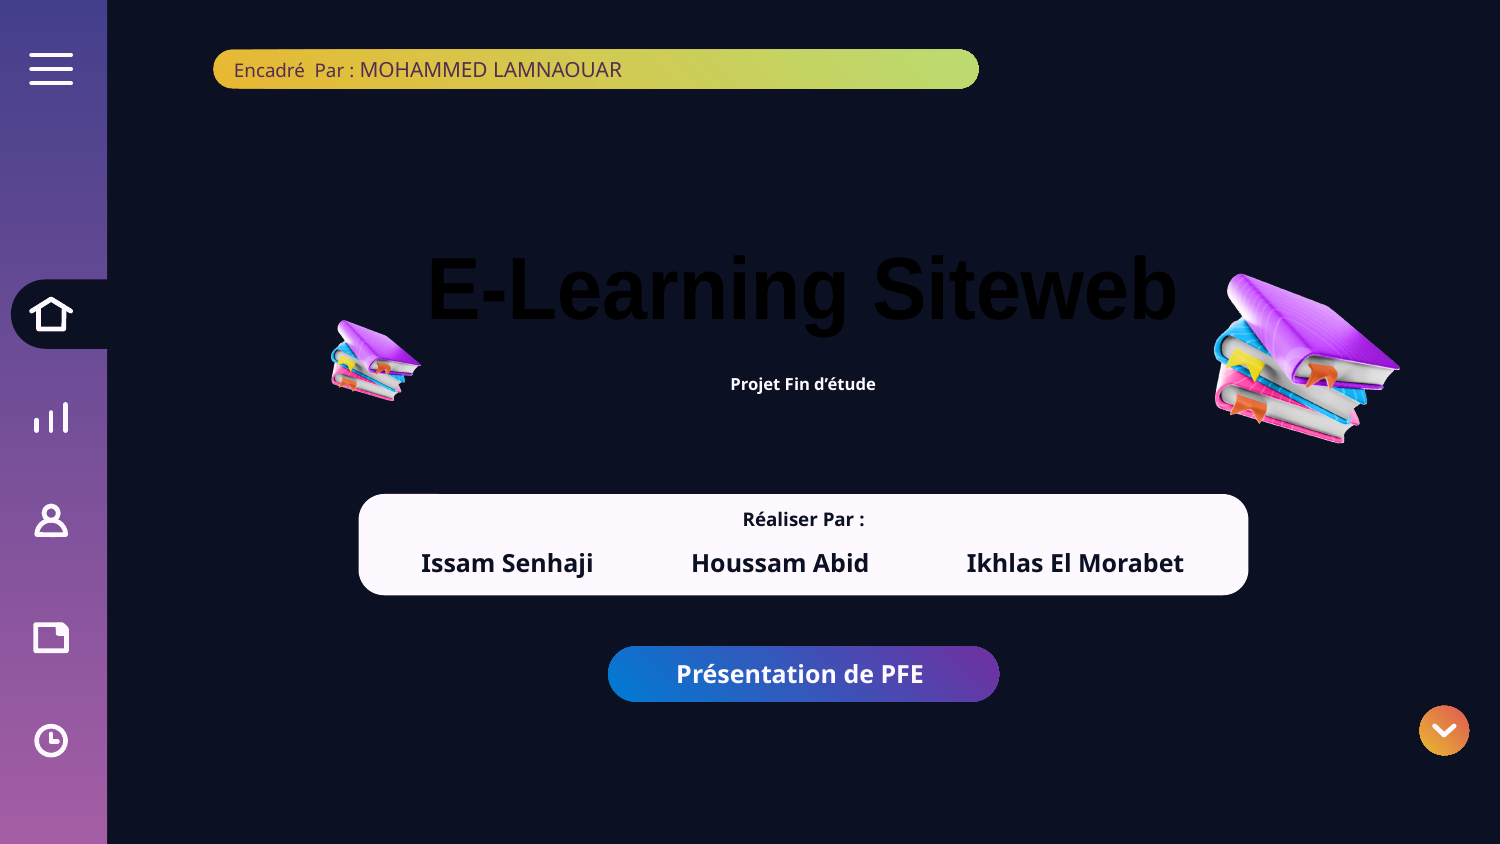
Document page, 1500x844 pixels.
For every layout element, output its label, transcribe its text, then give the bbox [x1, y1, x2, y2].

text_box [21, 707, 86, 772]
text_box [35, 624, 67, 651]
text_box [36, 505, 66, 550]
subtitle Réaliser Par : Issam Senhaji Houssam Abid Ikhlas El Morabet [375, 502, 1232, 586]
text_box Encadré Par : MOHAMMED LAMNAOUAR [213, 49, 979, 89]
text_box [31, 54, 71, 84]
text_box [36, 404, 66, 431]
text_box [26, 279, 119, 349]
text_box [358, 493, 1249, 596]
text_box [31, 298, 71, 330]
text_box [21, 608, 86, 673]
text_box [21, 388, 86, 452]
picture [319, 306, 431, 419]
picture [1188, 244, 1423, 481]
text_box [21, 285, 86, 350]
text_box [1419, 705, 1470, 756]
text_box [18, 491, 83, 556]
title Projet Fin d’étude [296, 313, 1201, 454]
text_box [1434, 725, 1455, 736]
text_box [36, 725, 66, 756]
text_box Présentation de PFE [608, 646, 1000, 702]
text_box [10, 289, 21, 339]
